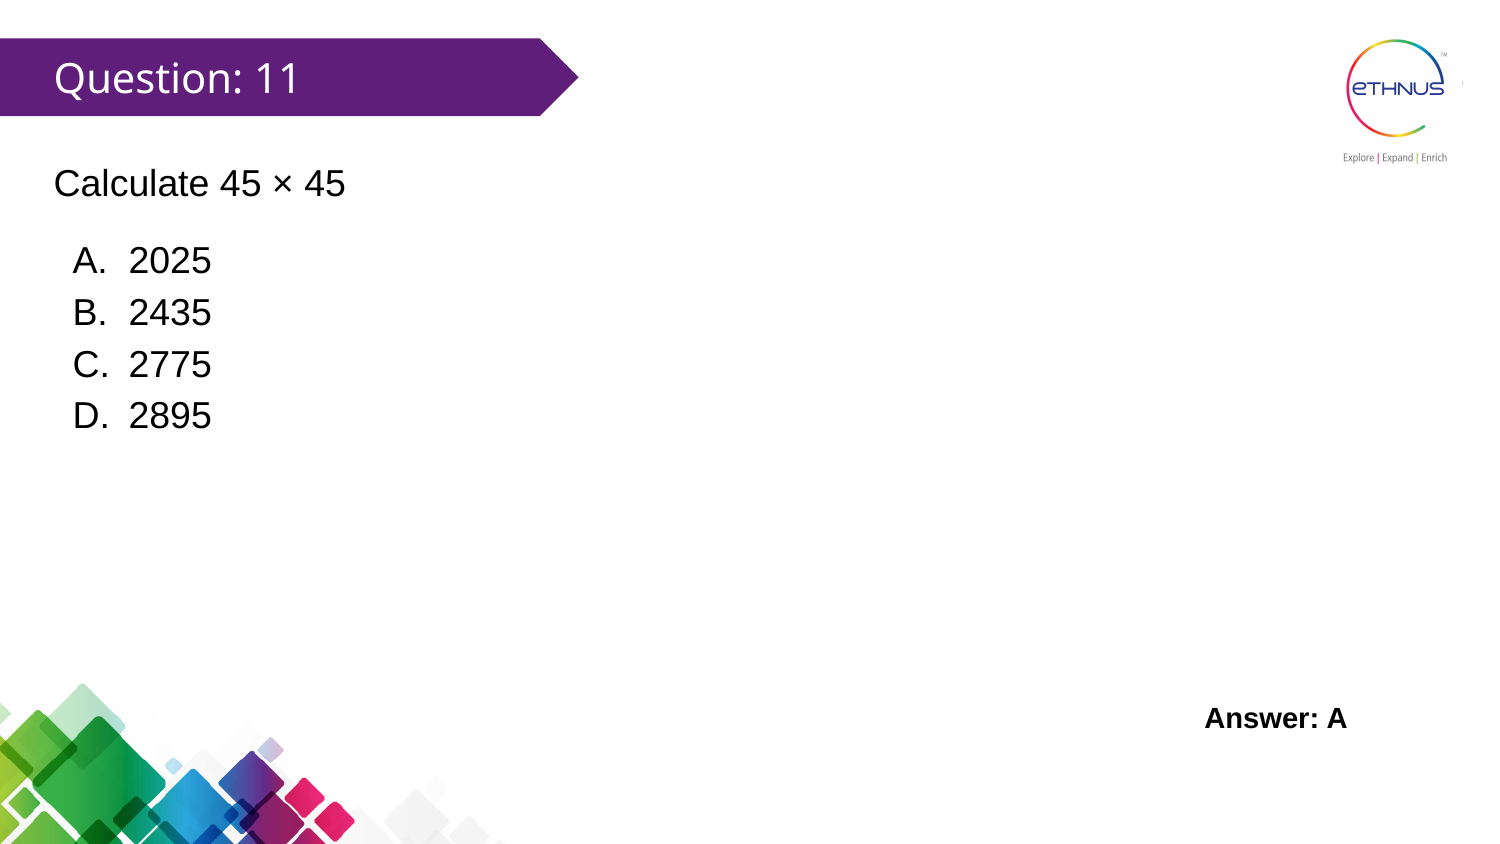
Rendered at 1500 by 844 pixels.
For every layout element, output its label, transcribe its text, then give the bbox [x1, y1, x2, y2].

picture [0, 668, 732, 844]
picture [1343, 38, 1463, 165]
text_box Question: 11 [53, 38, 518, 117]
text_box Calculate 45 × 45 2025 2435 2775 2895 [53, 152, 1265, 669]
text_box [518, 38, 579, 117]
text_box [0, 38, 53, 117]
text_box Answer: A [1189, 684, 1446, 763]
